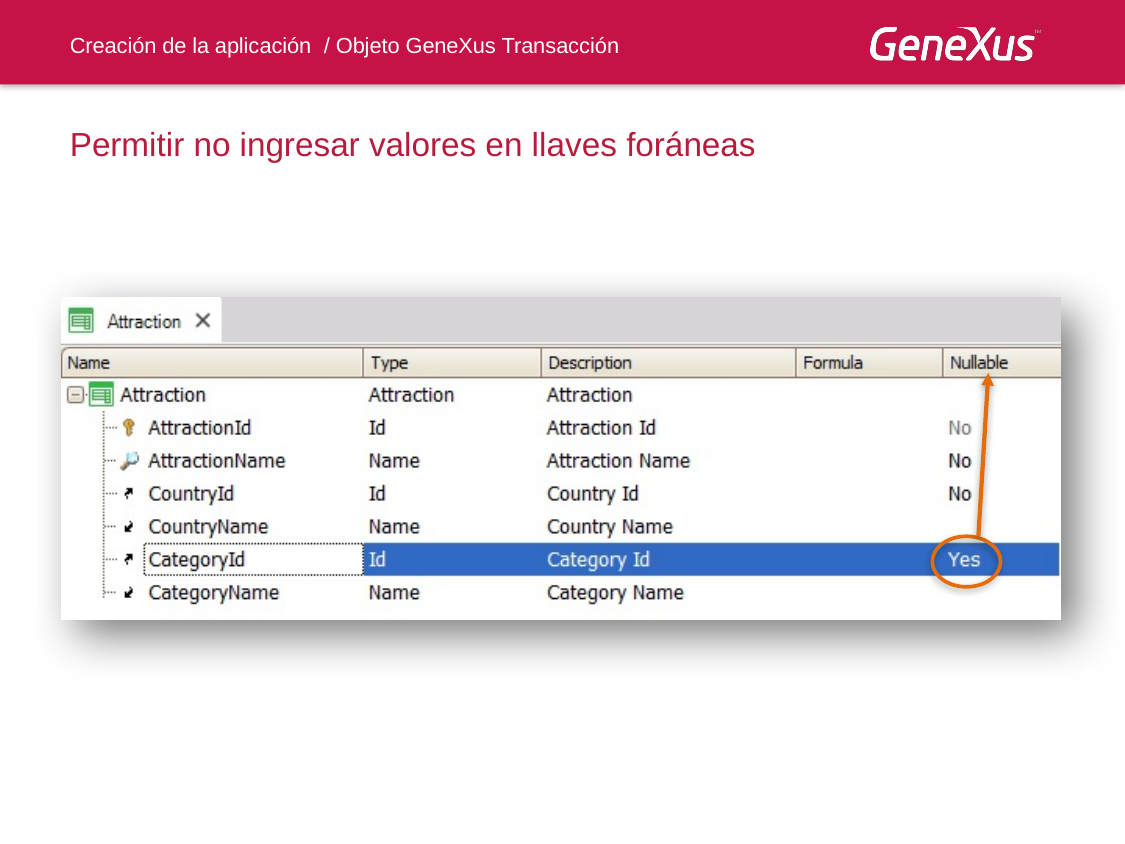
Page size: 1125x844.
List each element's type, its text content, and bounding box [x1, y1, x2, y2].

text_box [978, 372, 989, 537]
list / Objeto GeneXus Transacción [309, 24, 649, 70]
list Creación de la aplicación [54, 24, 309, 70]
title Permitir no ingresar valores en llaves foráneas [54, 91, 1068, 196]
picture [60, 297, 1062, 620]
